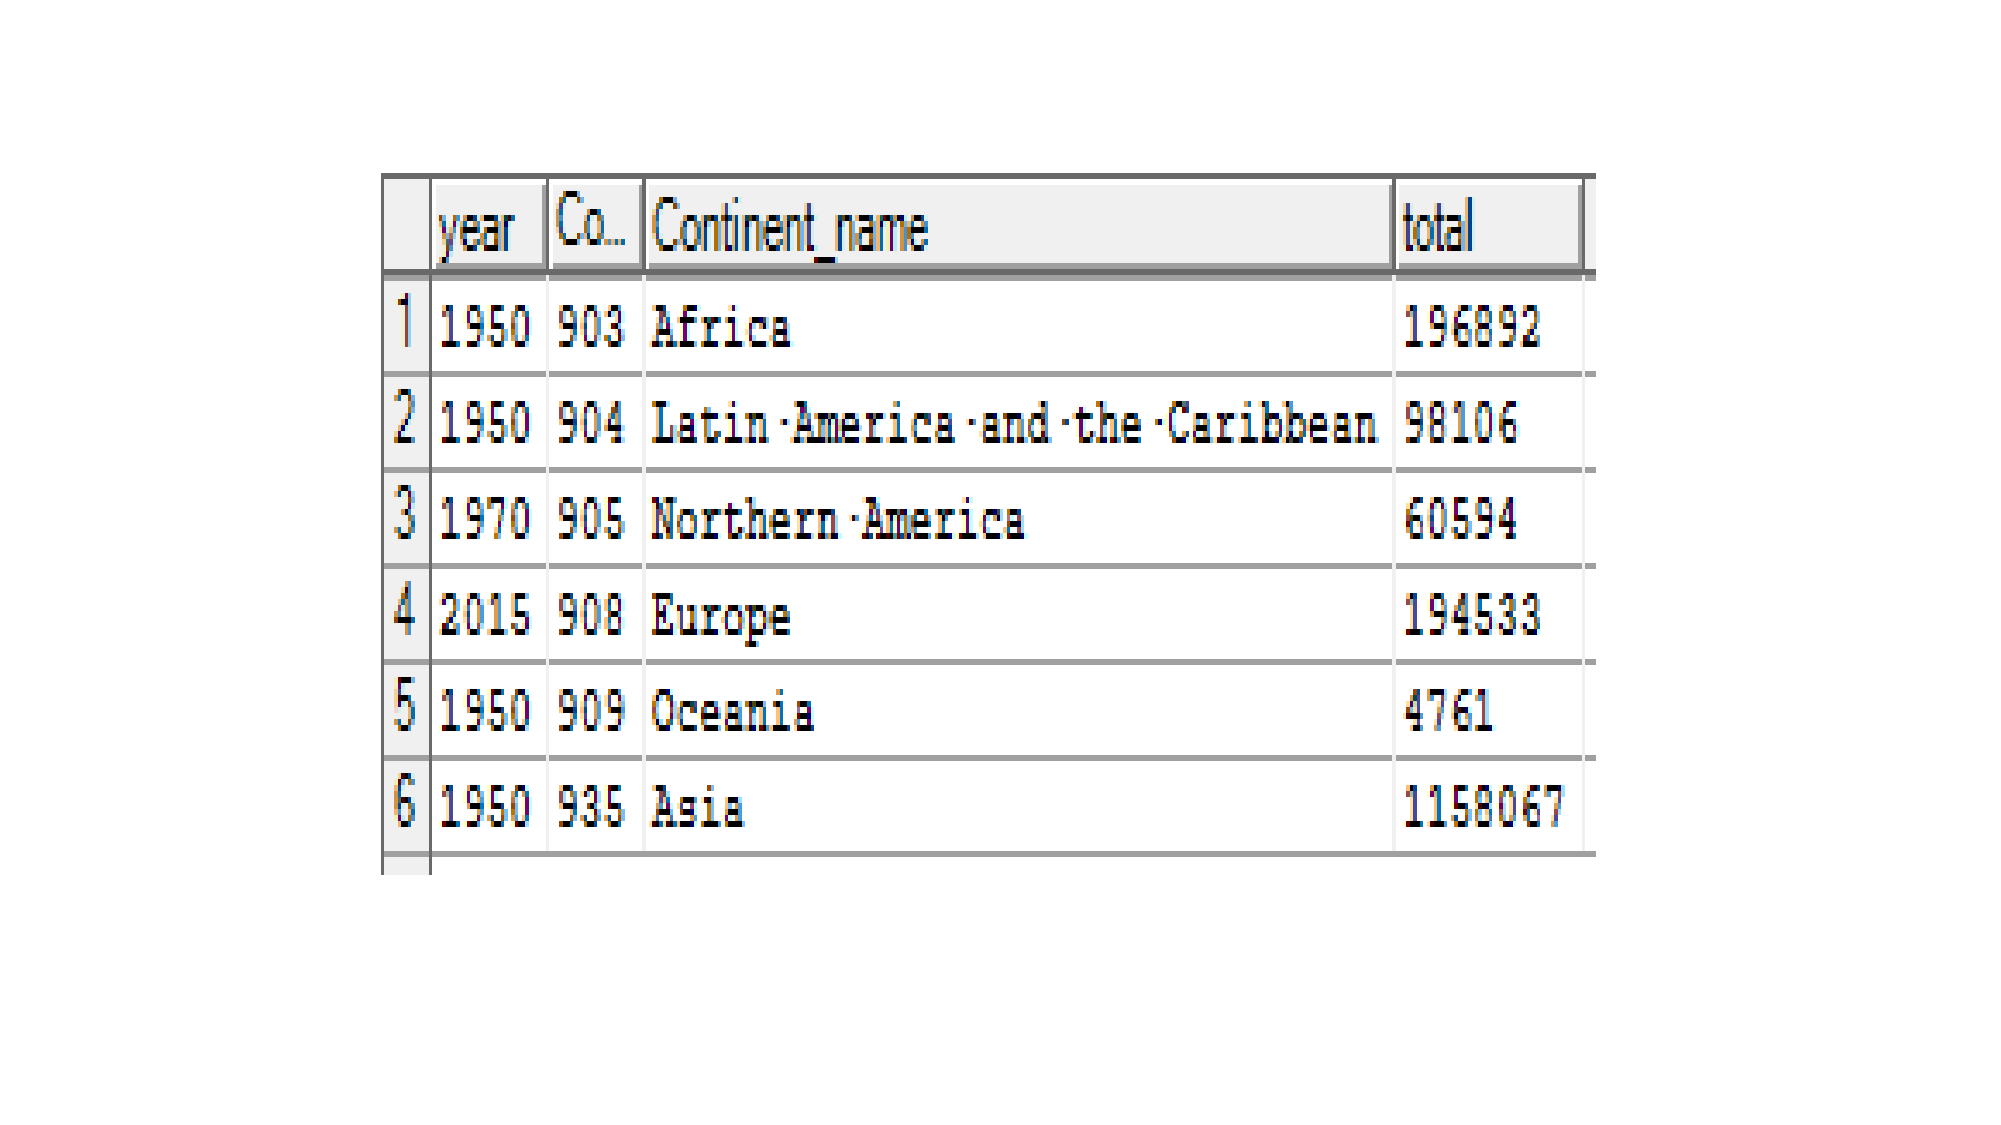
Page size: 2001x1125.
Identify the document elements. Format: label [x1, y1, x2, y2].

list [381, 173, 1596, 875]
